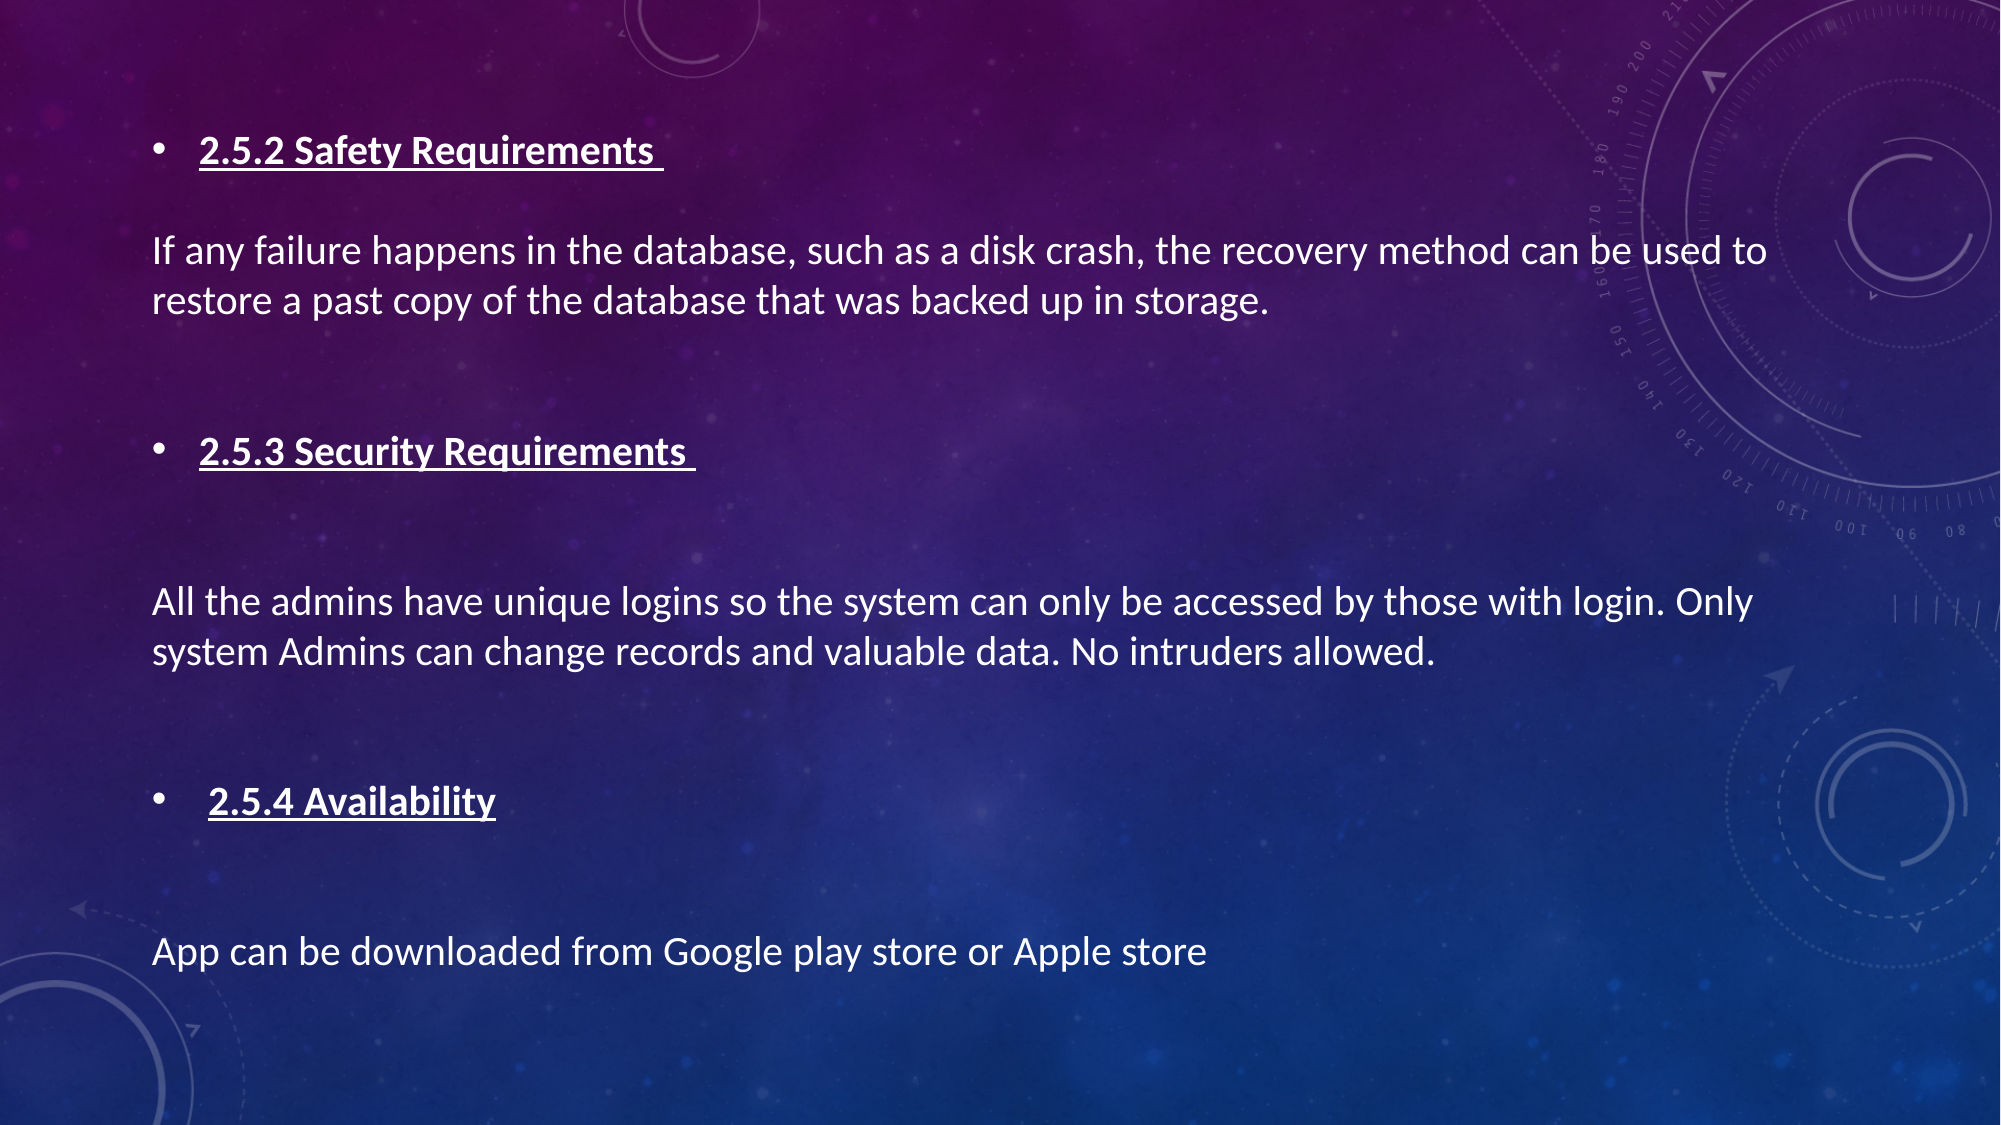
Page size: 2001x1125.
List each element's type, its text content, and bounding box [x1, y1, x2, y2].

text_box 2.5.2 Safety Requirements If any failure happens in the database, such as a disk crash, the recovery method can be used to restore a past copy of the database that was backed up in storage. 2.5.3 Security Requirements All the admins have unique logins so the system can only be accessed by those with login. Only system Admins can change records and valuable data. No intruders allowed. 2.5.4 Availability App can be downloaded from Google play store or Apple store [136, 115, 1798, 982]
picture [0, 0, 2001, 1125]
